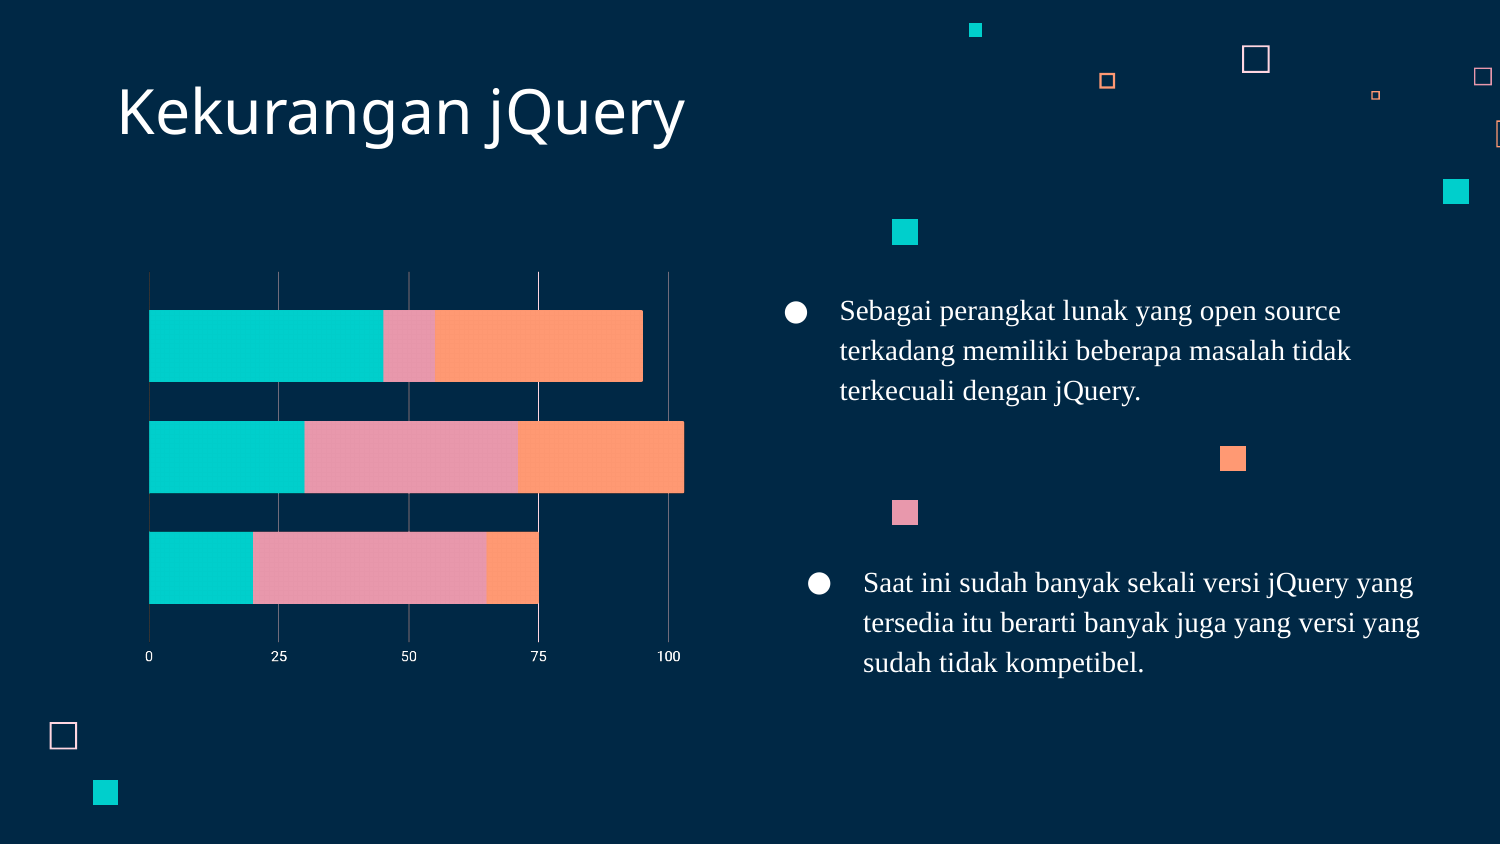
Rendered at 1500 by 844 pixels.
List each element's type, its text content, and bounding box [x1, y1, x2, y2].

picture [126, 249, 718, 687]
subtitle Sebagai perangkat lunak yang open source terkadang memiliki beberapa masalah tidak terkecuali dengan jQuery. [749, 271, 1416, 377]
title Kekurangan jQuery [101, 67, 878, 163]
text_box [892, 219, 918, 246]
text_box [892, 499, 918, 526]
text_box [1220, 445, 1246, 472]
subtitle Saat ini sudah banyak sekali versi jQuery yang tersedia itu berarti banyak juga yang versi yang sudah tidak kompetibel. [773, 542, 1486, 649]
